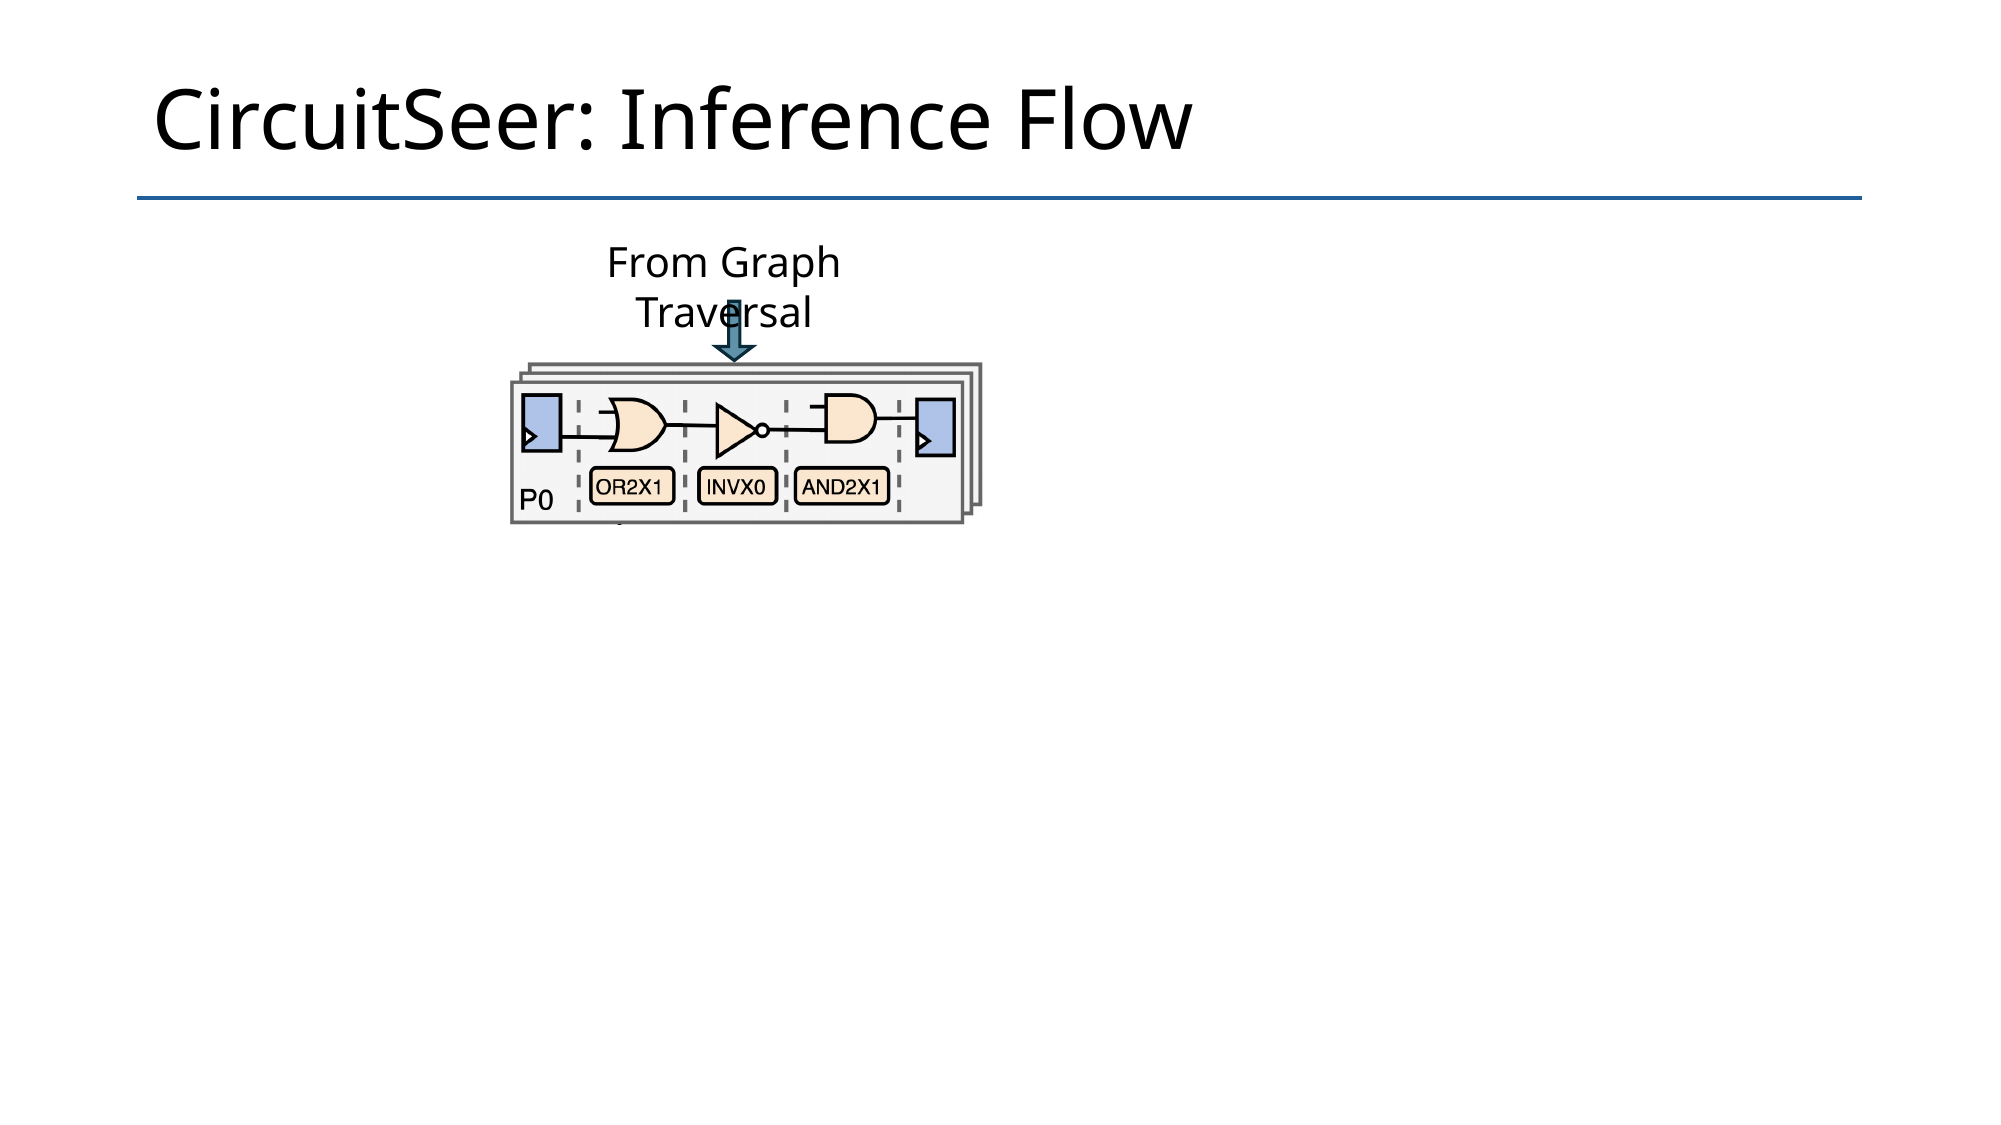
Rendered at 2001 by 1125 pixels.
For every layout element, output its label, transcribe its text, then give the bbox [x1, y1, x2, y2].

title CircuitSeer: Inference Flow [137, 45, 1863, 187]
text_box [711, 343, 758, 359]
picture [505, 359, 985, 526]
text_box From Graph Traversal [511, 228, 938, 343]
